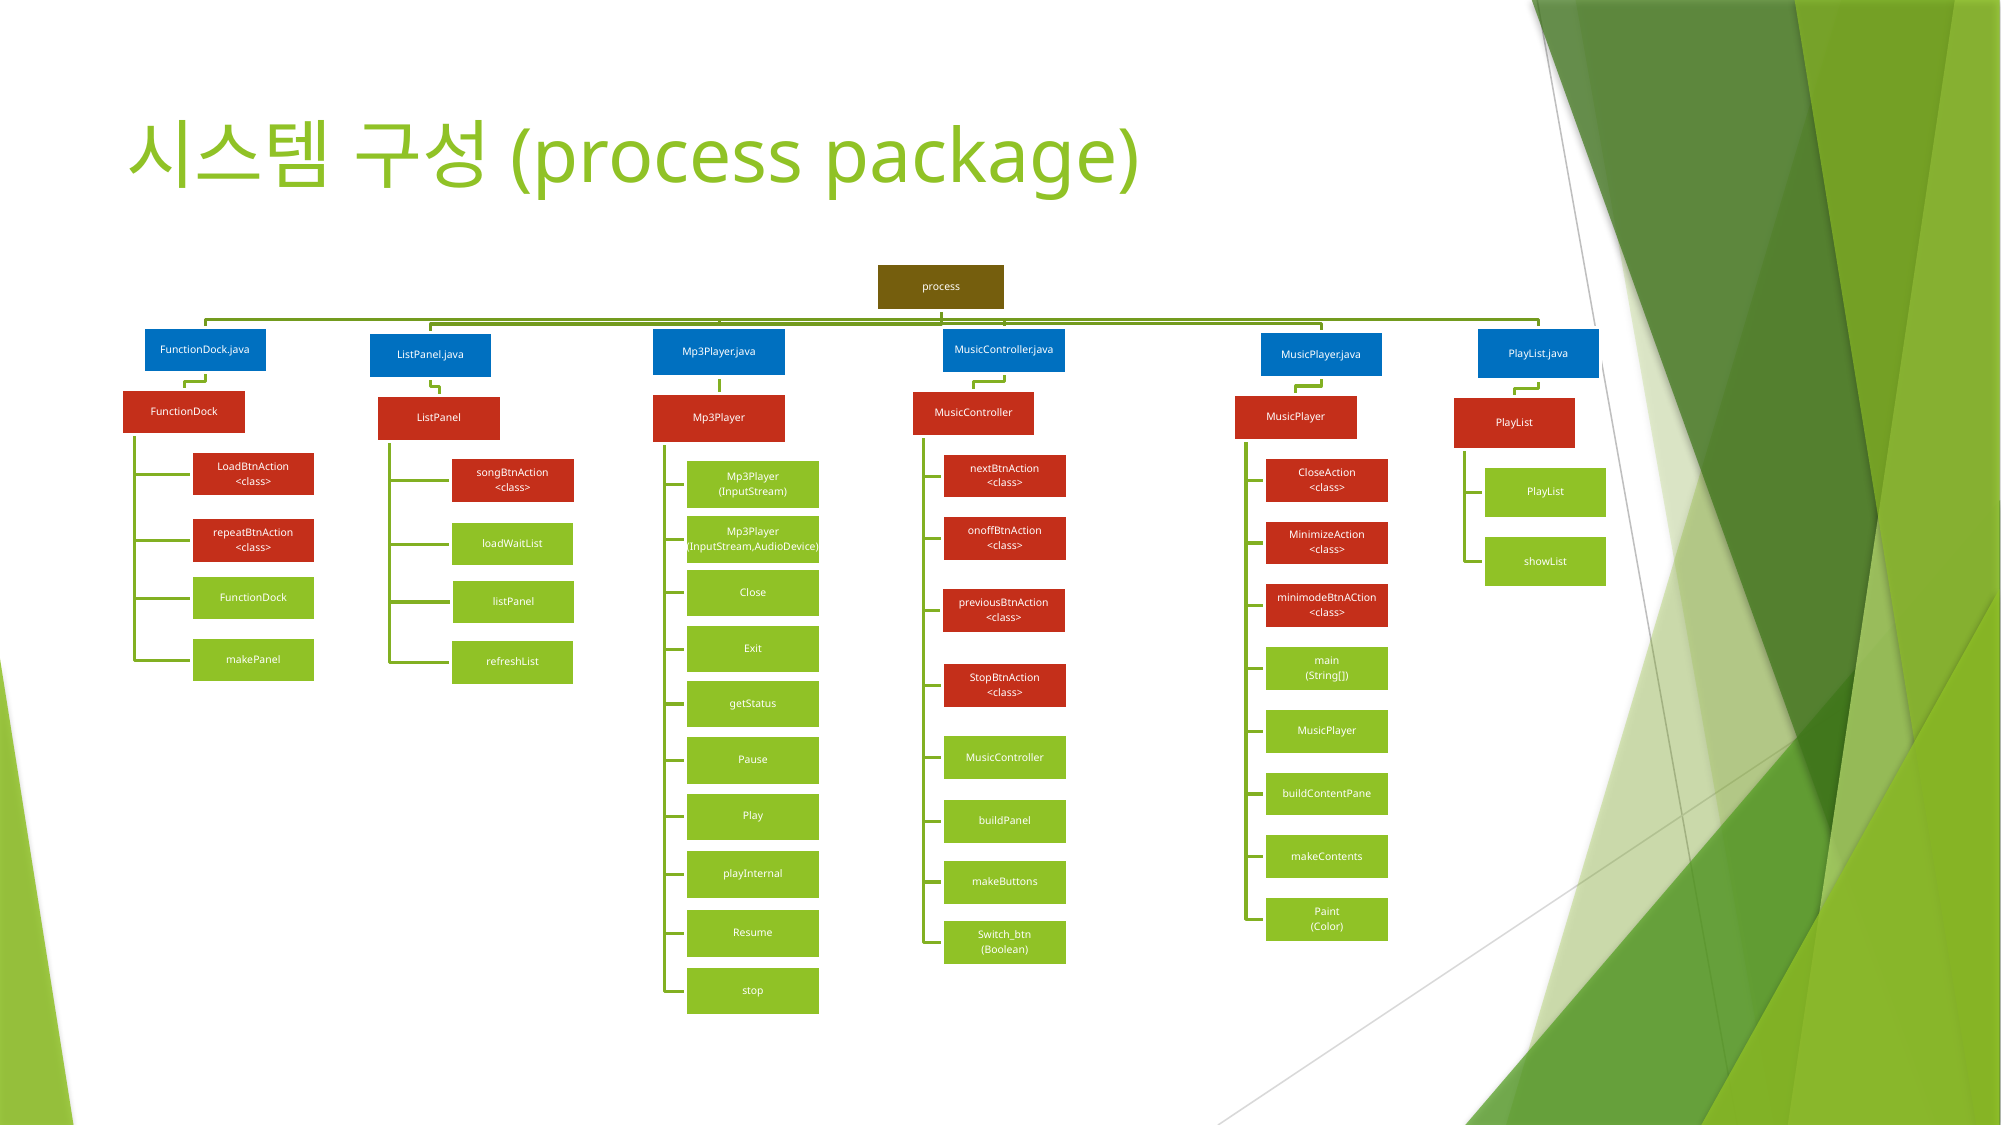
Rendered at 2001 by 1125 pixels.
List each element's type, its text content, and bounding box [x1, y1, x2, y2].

title 시스템 구성(process package) [111, 99, 1522, 263]
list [110, 263, 1803, 1106]
